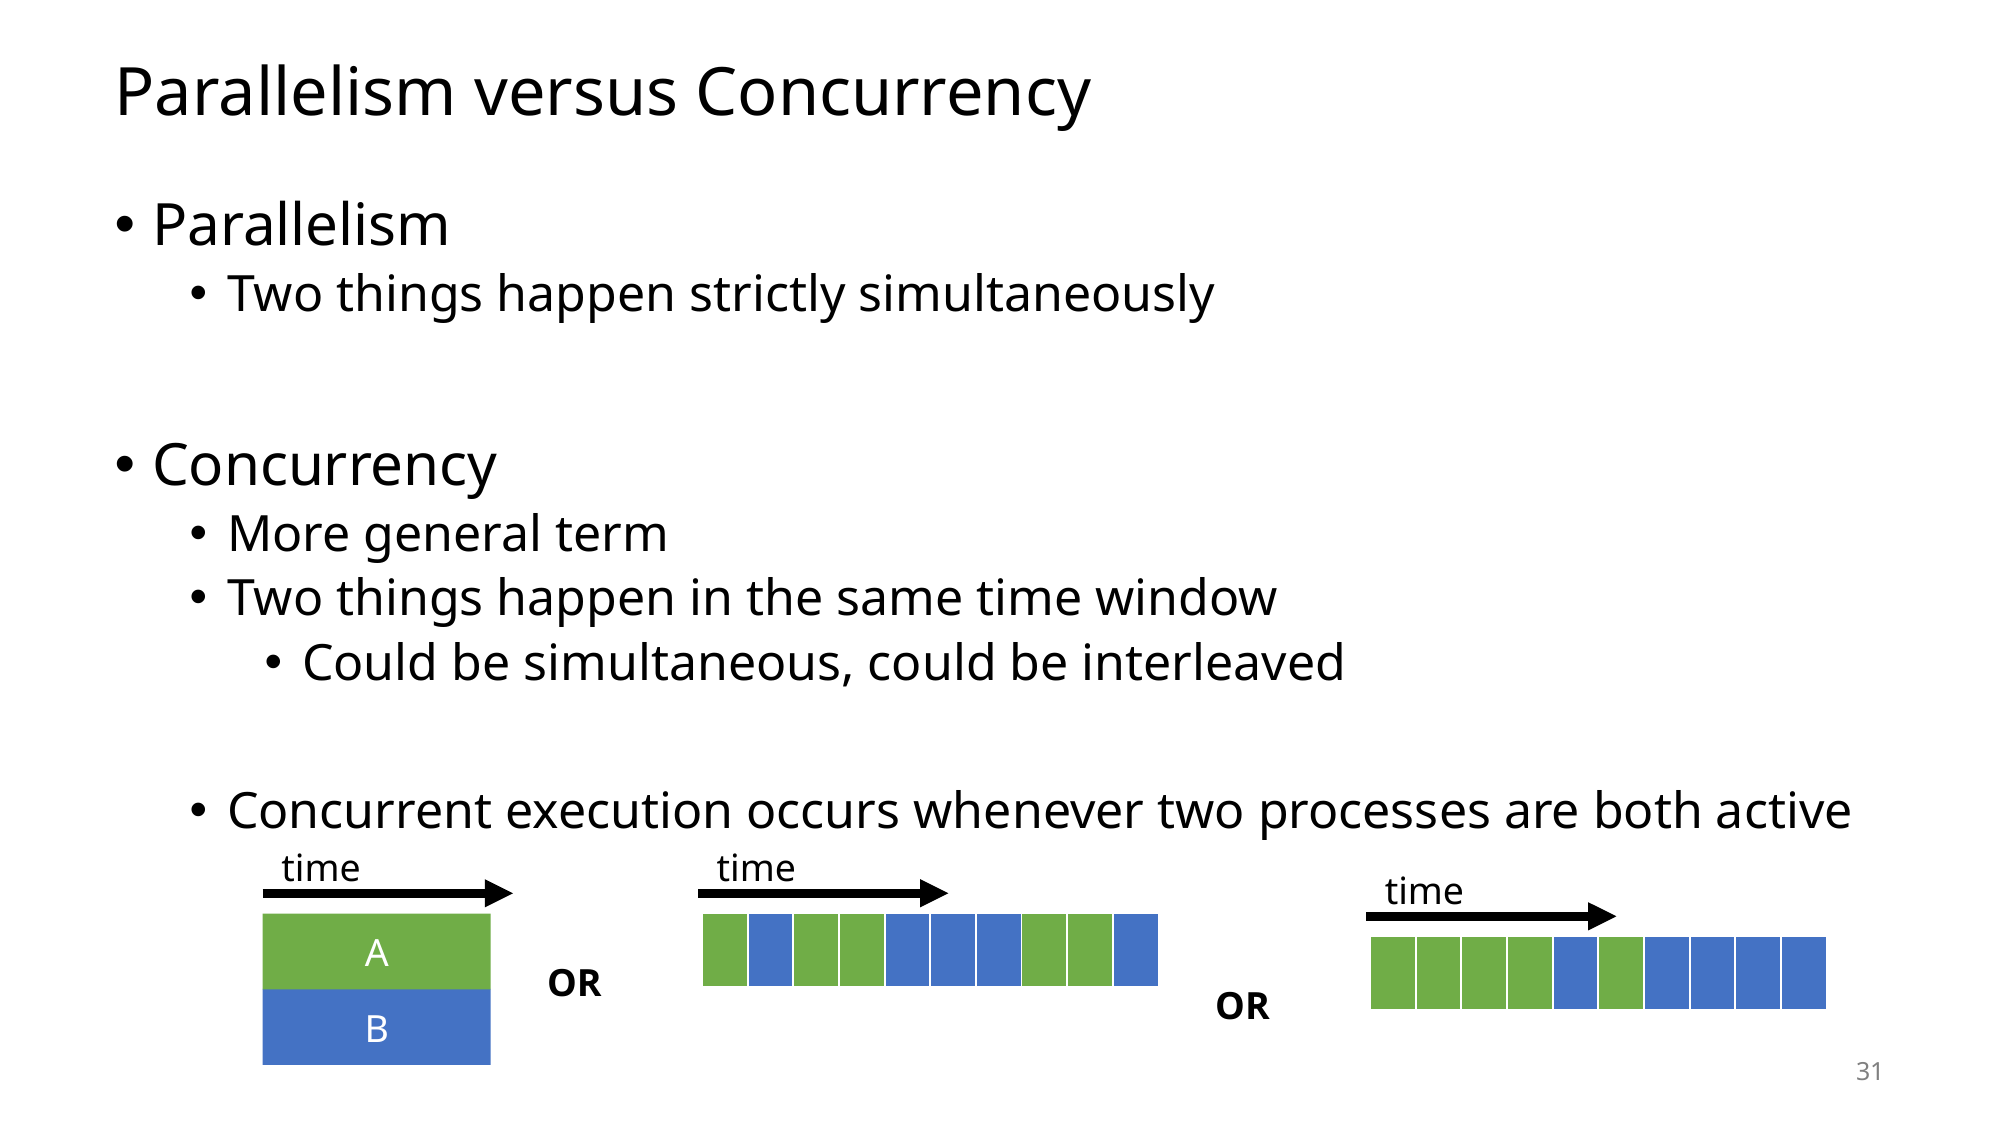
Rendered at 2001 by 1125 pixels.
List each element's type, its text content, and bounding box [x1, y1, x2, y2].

table_header [1114, 914, 1158, 986]
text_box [697, 836, 949, 898]
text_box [262, 836, 514, 898]
table_header [1508, 937, 1552, 1009]
text_box OR [532, 951, 677, 1012]
table_header [1371, 937, 1415, 1009]
list Parallelism Two things happen strictly simultaneously Concurrency More general term Two things happen in the same time window Could be simultaneous, could be interleaved Concurrent execution occurs whenever two processes are both active [99, 187, 1900, 1013]
table_header [1645, 937, 1689, 1009]
table_header [1782, 937, 1826, 1009]
table_header [1599, 937, 1643, 1009]
table_header [1022, 914, 1066, 986]
slide_number 31 [1749, 1042, 1900, 1103]
table_header [1736, 937, 1780, 1009]
table_header [1417, 937, 1460, 1009]
table_header [1462, 937, 1506, 1009]
table_header [1691, 937, 1734, 1009]
text_box B [262, 991, 492, 1066]
table_header [794, 914, 838, 986]
text_box A [262, 912, 492, 991]
table_header [1554, 937, 1597, 1009]
title Parallelism versus Concurrency [99, 37, 1900, 150]
table_header [1068, 914, 1112, 986]
table_header [749, 914, 792, 986]
table_header [703, 914, 747, 986]
table_header [840, 914, 884, 986]
text_box OR [1200, 974, 1345, 1035]
table_header [886, 914, 929, 986]
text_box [1366, 859, 1617, 921]
table_header [977, 914, 1021, 986]
table_header [931, 914, 975, 986]
